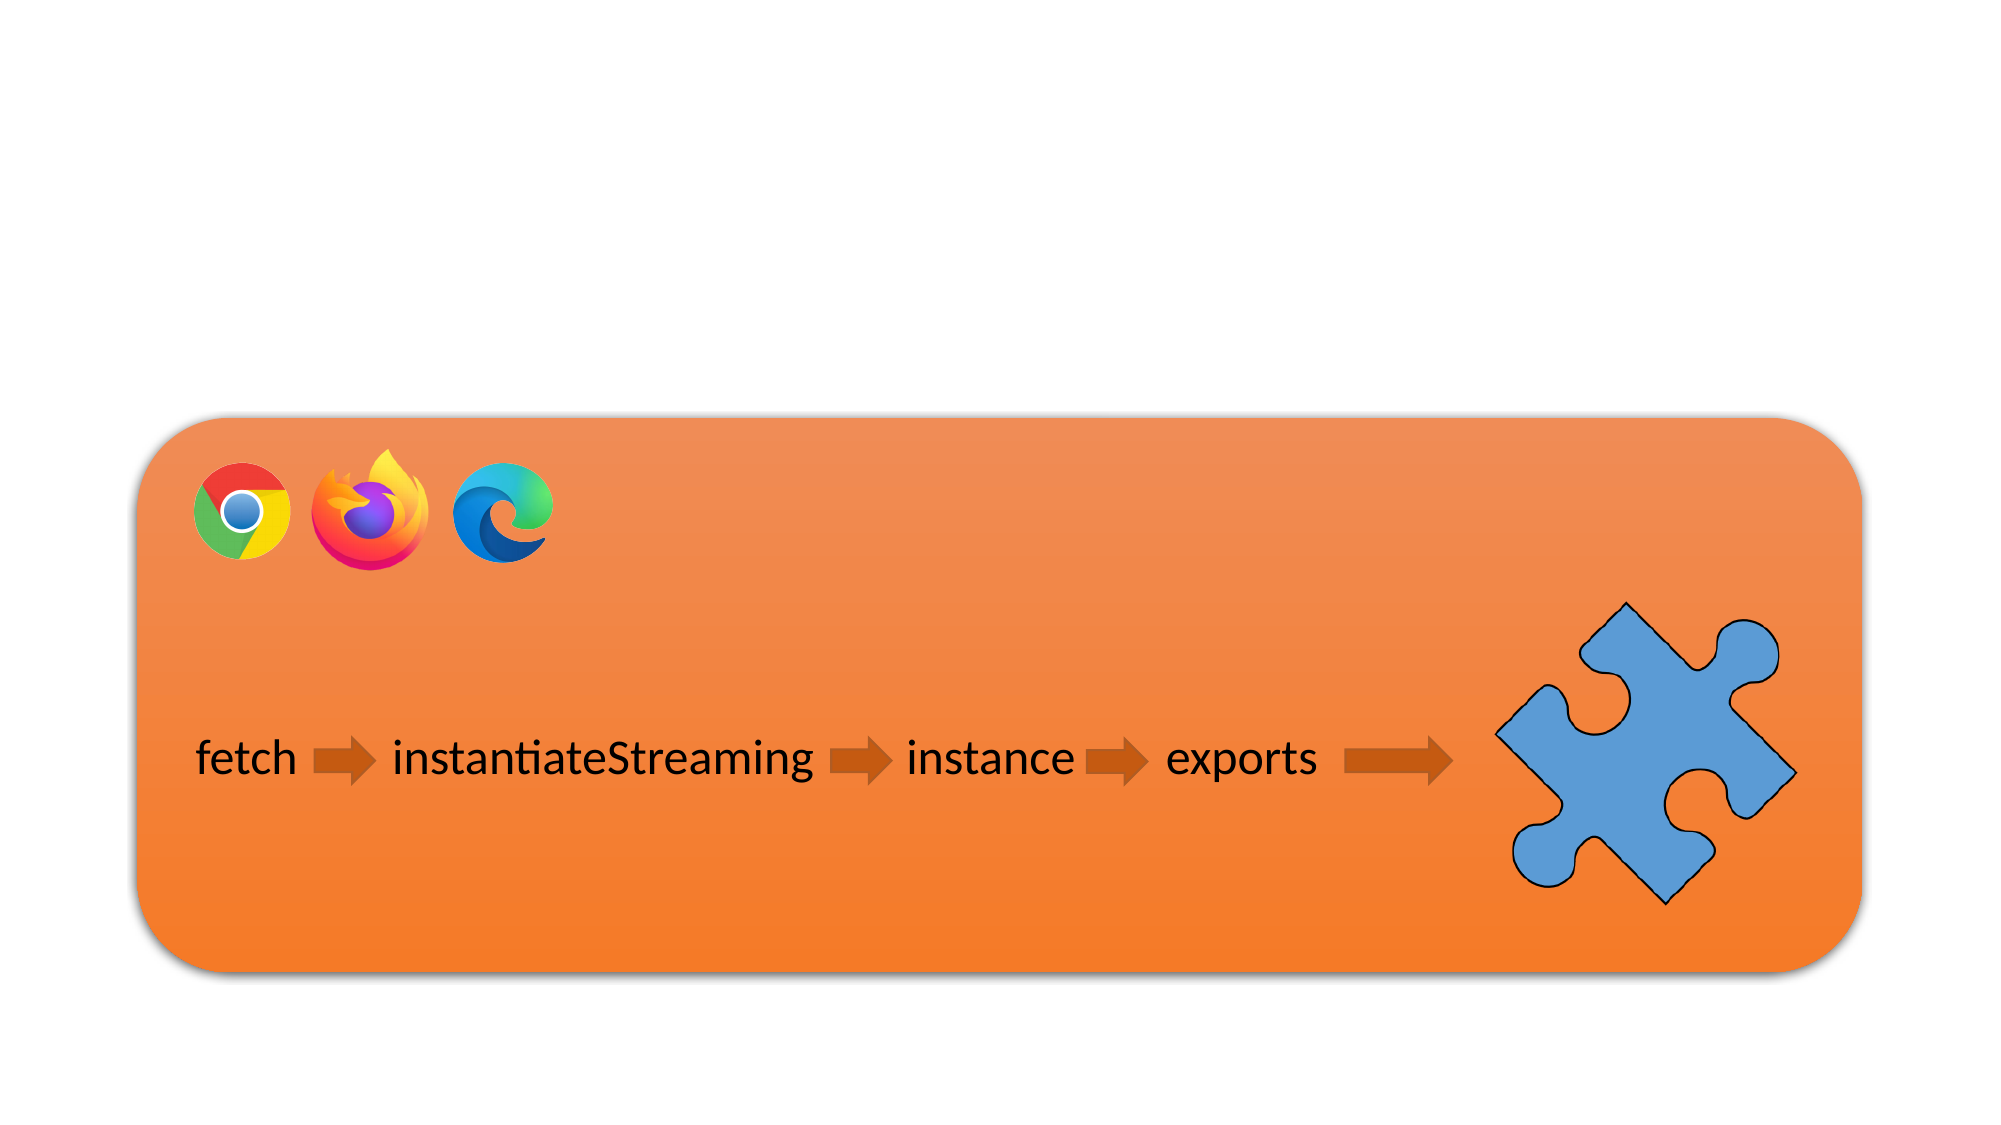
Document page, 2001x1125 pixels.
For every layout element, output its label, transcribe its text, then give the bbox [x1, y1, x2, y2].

text_box [137, 417, 1863, 973]
text_box exports [1151, 716, 1364, 792]
text_box [1085, 736, 1149, 787]
picture [453, 463, 554, 563]
text_box [1344, 735, 1454, 786]
text_box [830, 735, 891, 786]
text_box fetch [180, 716, 345, 792]
picture [1465, 580, 1826, 941]
picture [180, 449, 435, 573]
text_box [313, 735, 377, 786]
text_box instantiateStreaming [377, 716, 906, 792]
text_box instance [891, 717, 1105, 793]
